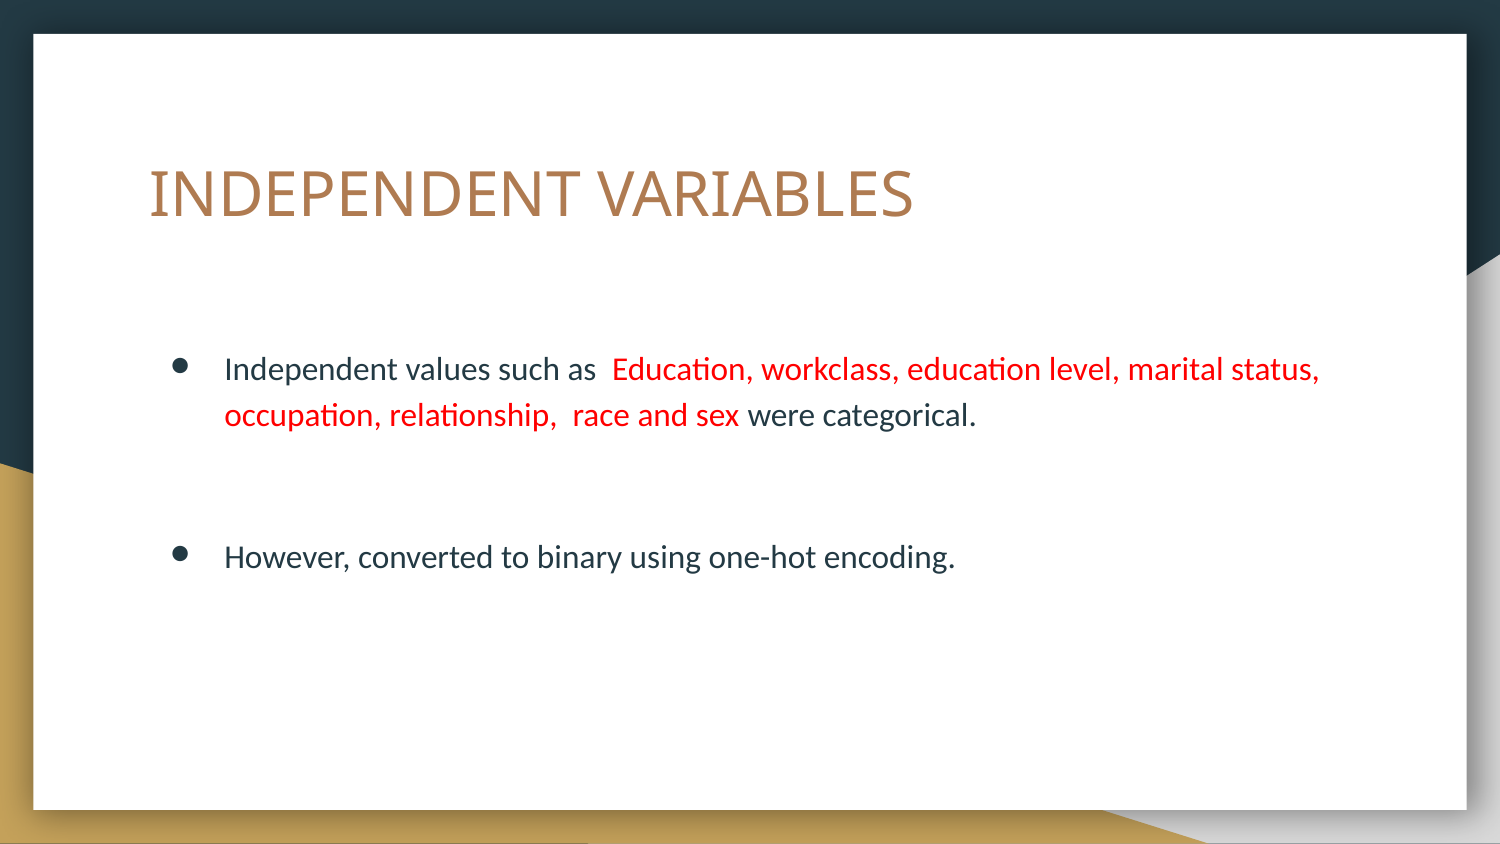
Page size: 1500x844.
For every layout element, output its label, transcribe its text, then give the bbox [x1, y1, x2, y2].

list Independent values such as Education, workclass, education level, marital status, occupation, relationship, race and sex were categorical. However, converted to binary using one-hot encoding. [134, 326, 1366, 729]
title INDEPENDENT VARIABLES [134, 138, 1366, 296]
